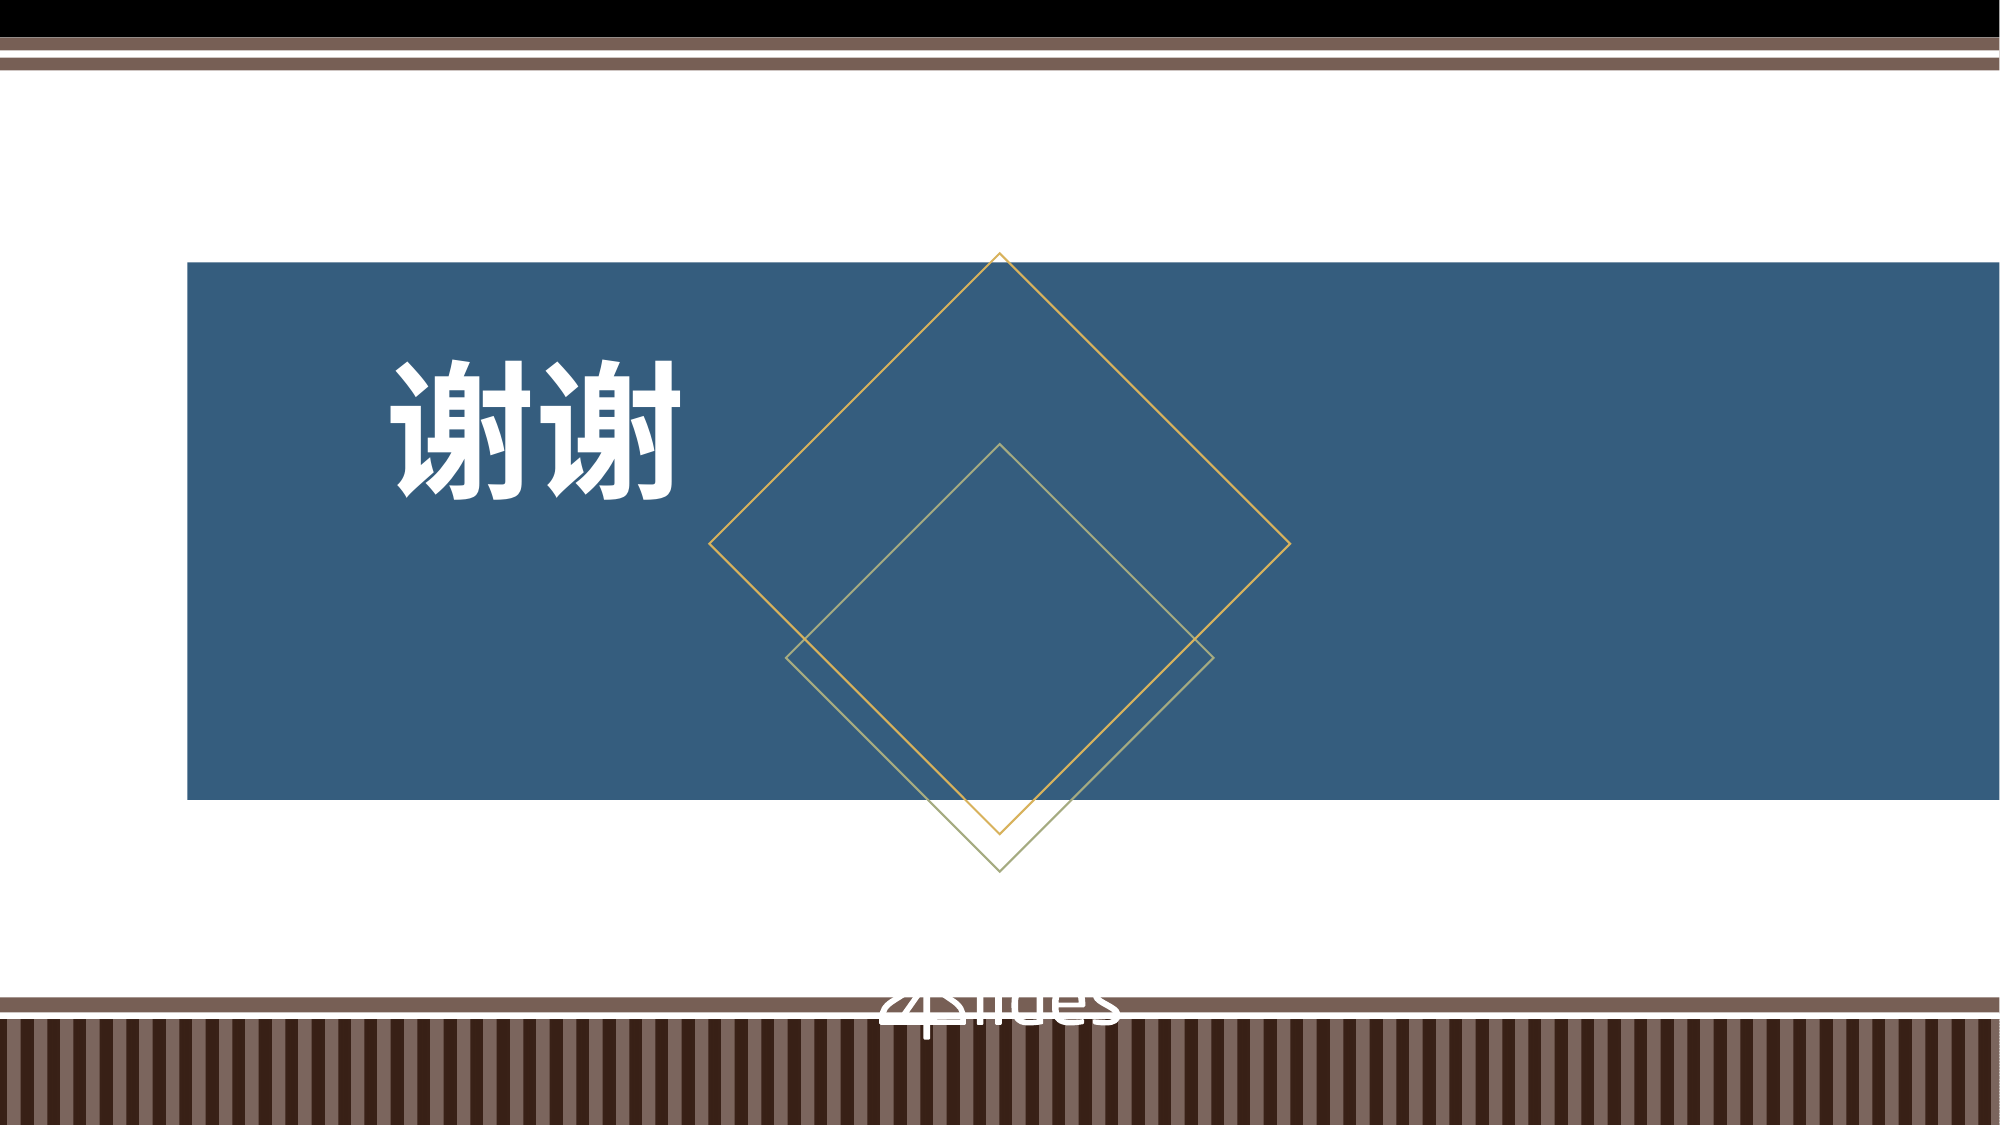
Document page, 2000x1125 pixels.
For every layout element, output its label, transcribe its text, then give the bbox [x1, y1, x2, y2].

title 谢谢 [385, 350, 699, 538]
picture [879, 970, 1121, 1040]
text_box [709, 253, 1291, 872]
